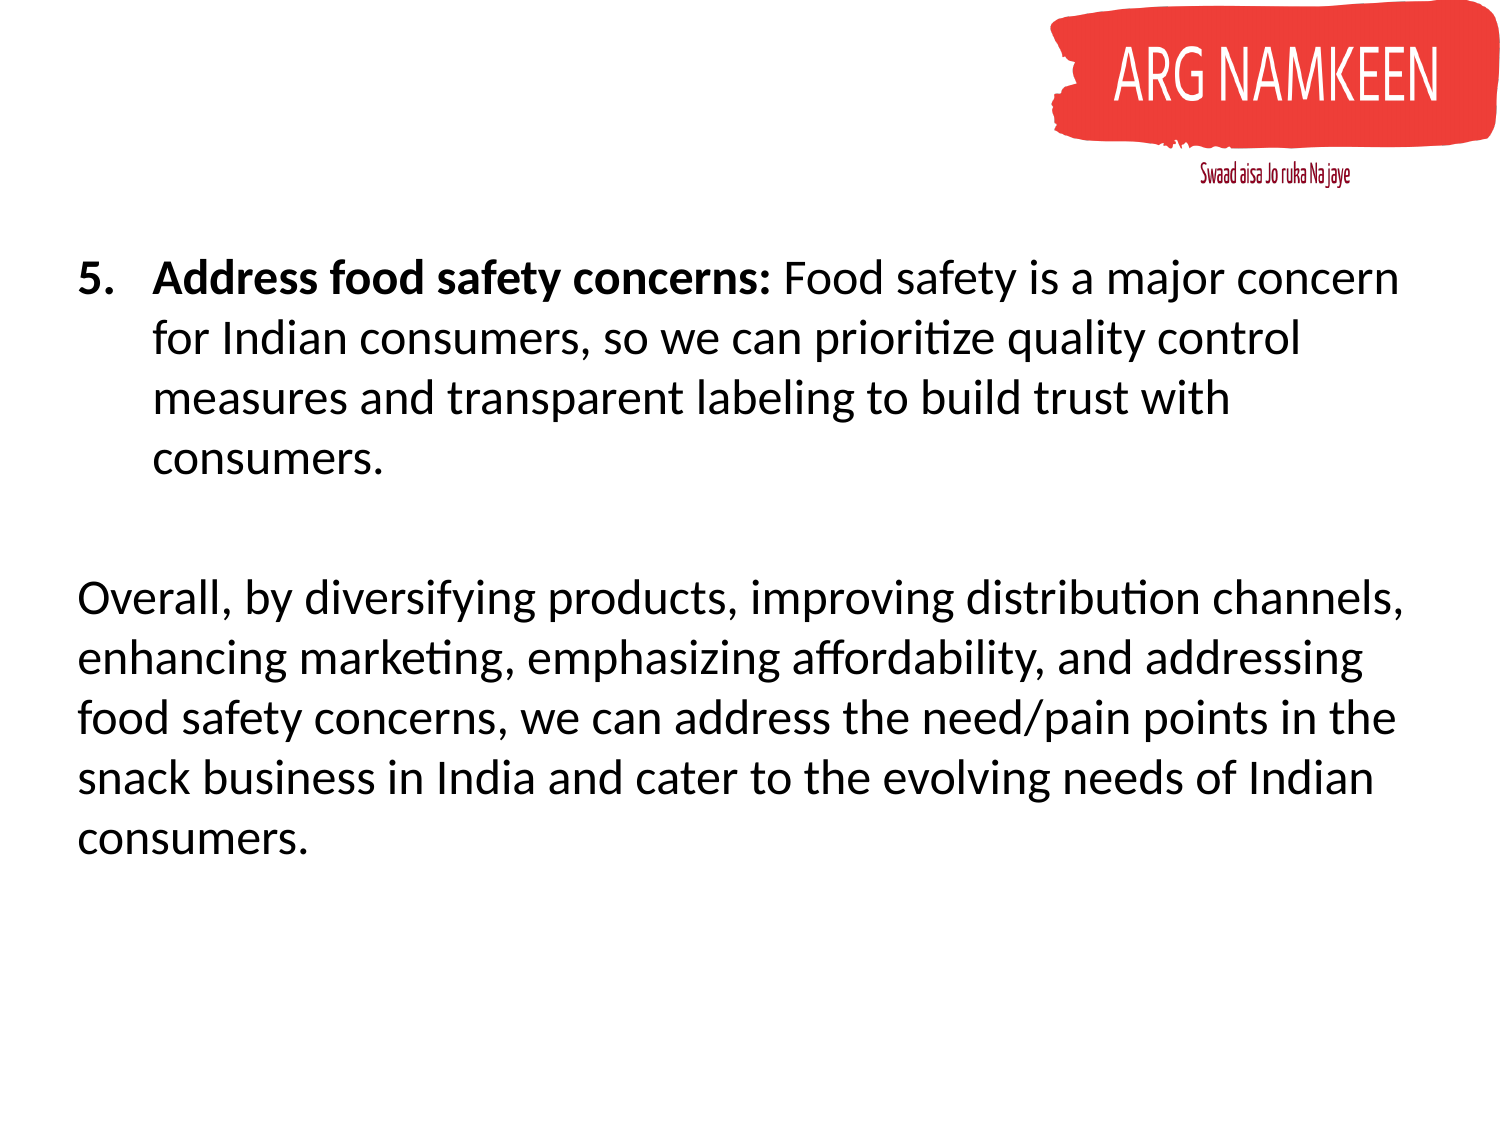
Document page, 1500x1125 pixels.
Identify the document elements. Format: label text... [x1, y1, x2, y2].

picture [1050, 0, 1500, 188]
list Address food safety concerns: Food safety is a major concern for Indian consumers, so we can prioritize quality control measures and transparent labeling to build trust with consumers. Overall, by diversifying products, improving distribution channels, enhancing marketing, emphasizing affordability, and addressing food safety concerns, we can address the need/pain points in the snack business in India and cater to the evolving needs of Indian consumers. [62, 237, 1463, 1125]
